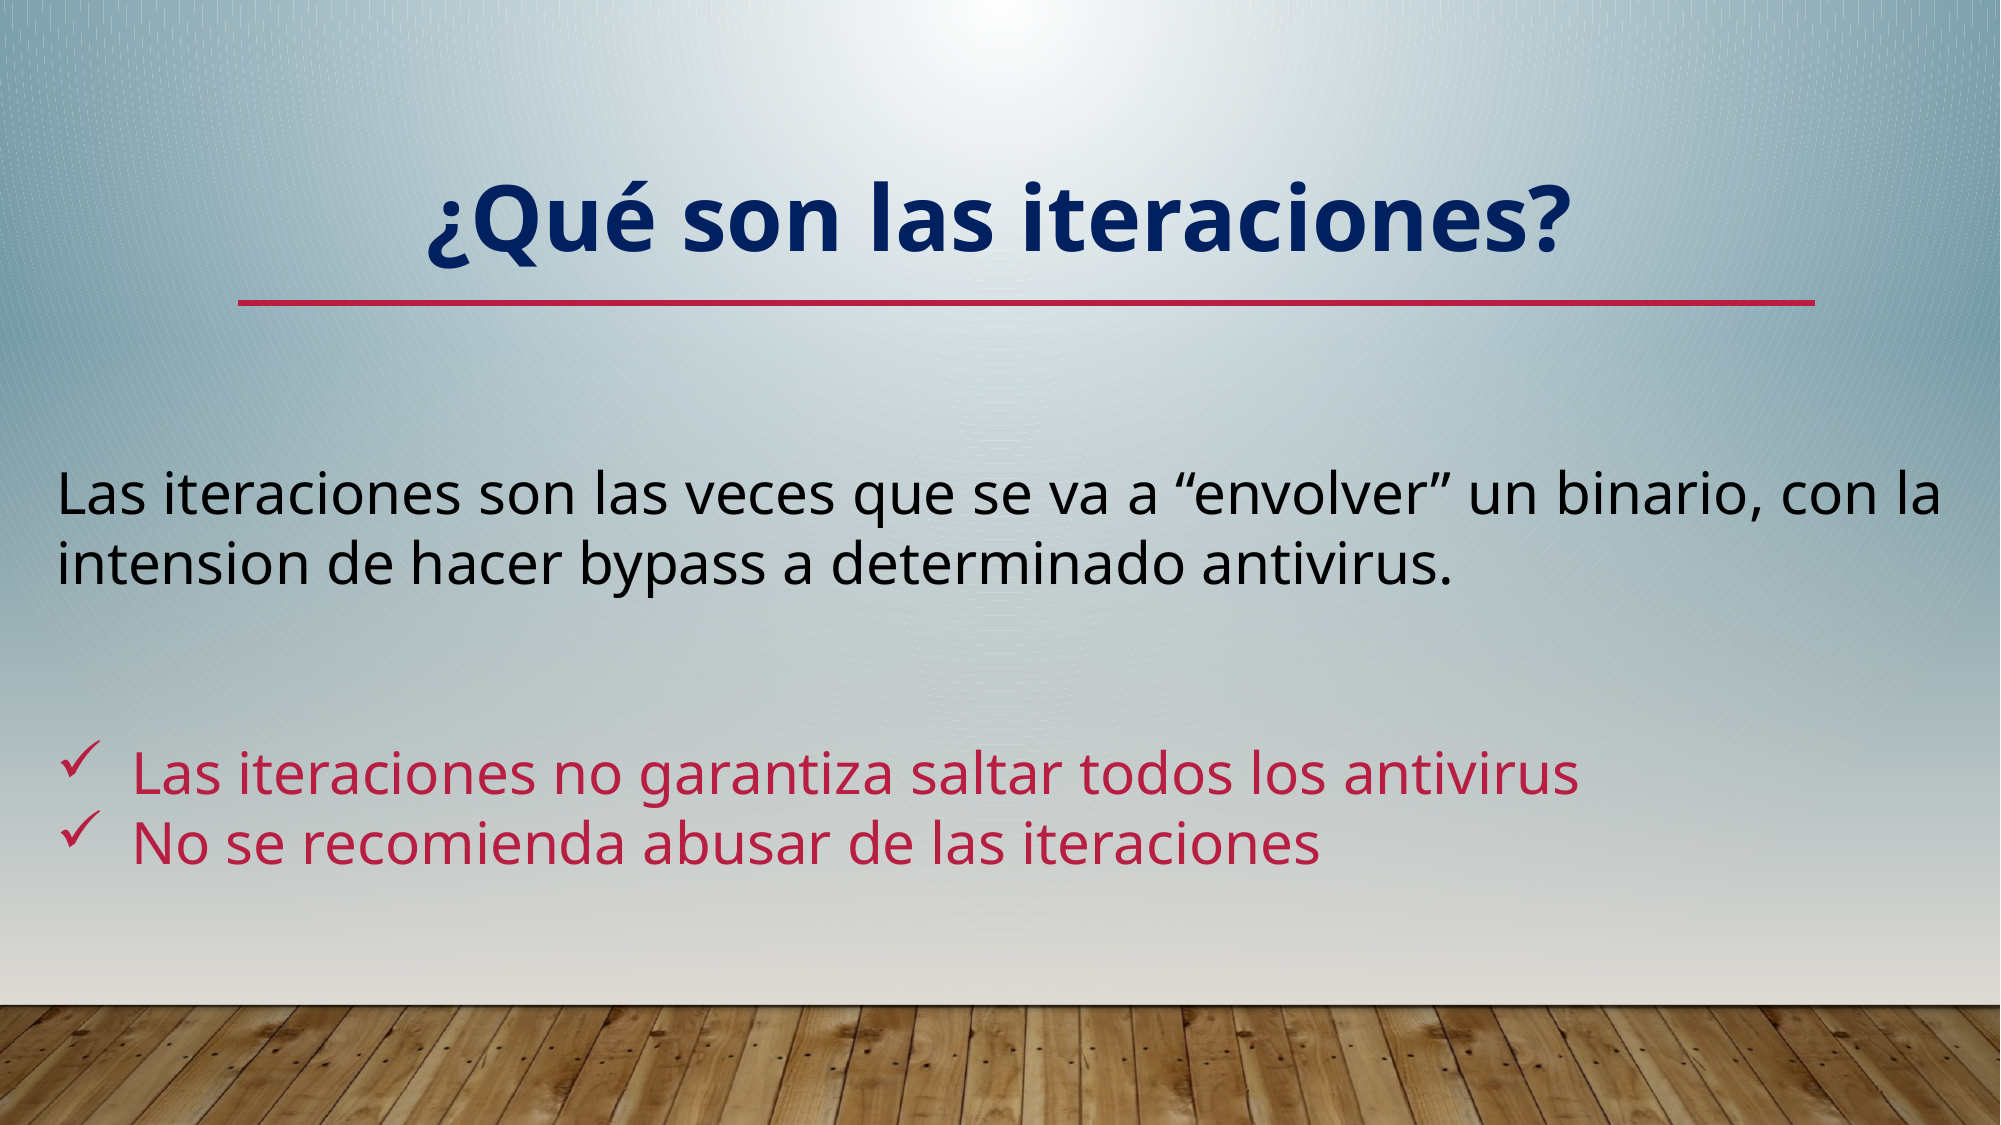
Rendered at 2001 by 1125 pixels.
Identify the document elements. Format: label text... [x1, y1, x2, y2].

text_box Las iteraciones son las veces que se va a “envolver” un binario, con la intension de hacer bypass a determinado antivirus. Las iteraciones no garantiza saltar todos los antivirus No se recomienda abusar de las iteraciones [41, 448, 1959, 884]
text_box ¿Qué son las iteraciones? [0, 152, 2000, 277]
picture [0, 1005, 2000, 1125]
